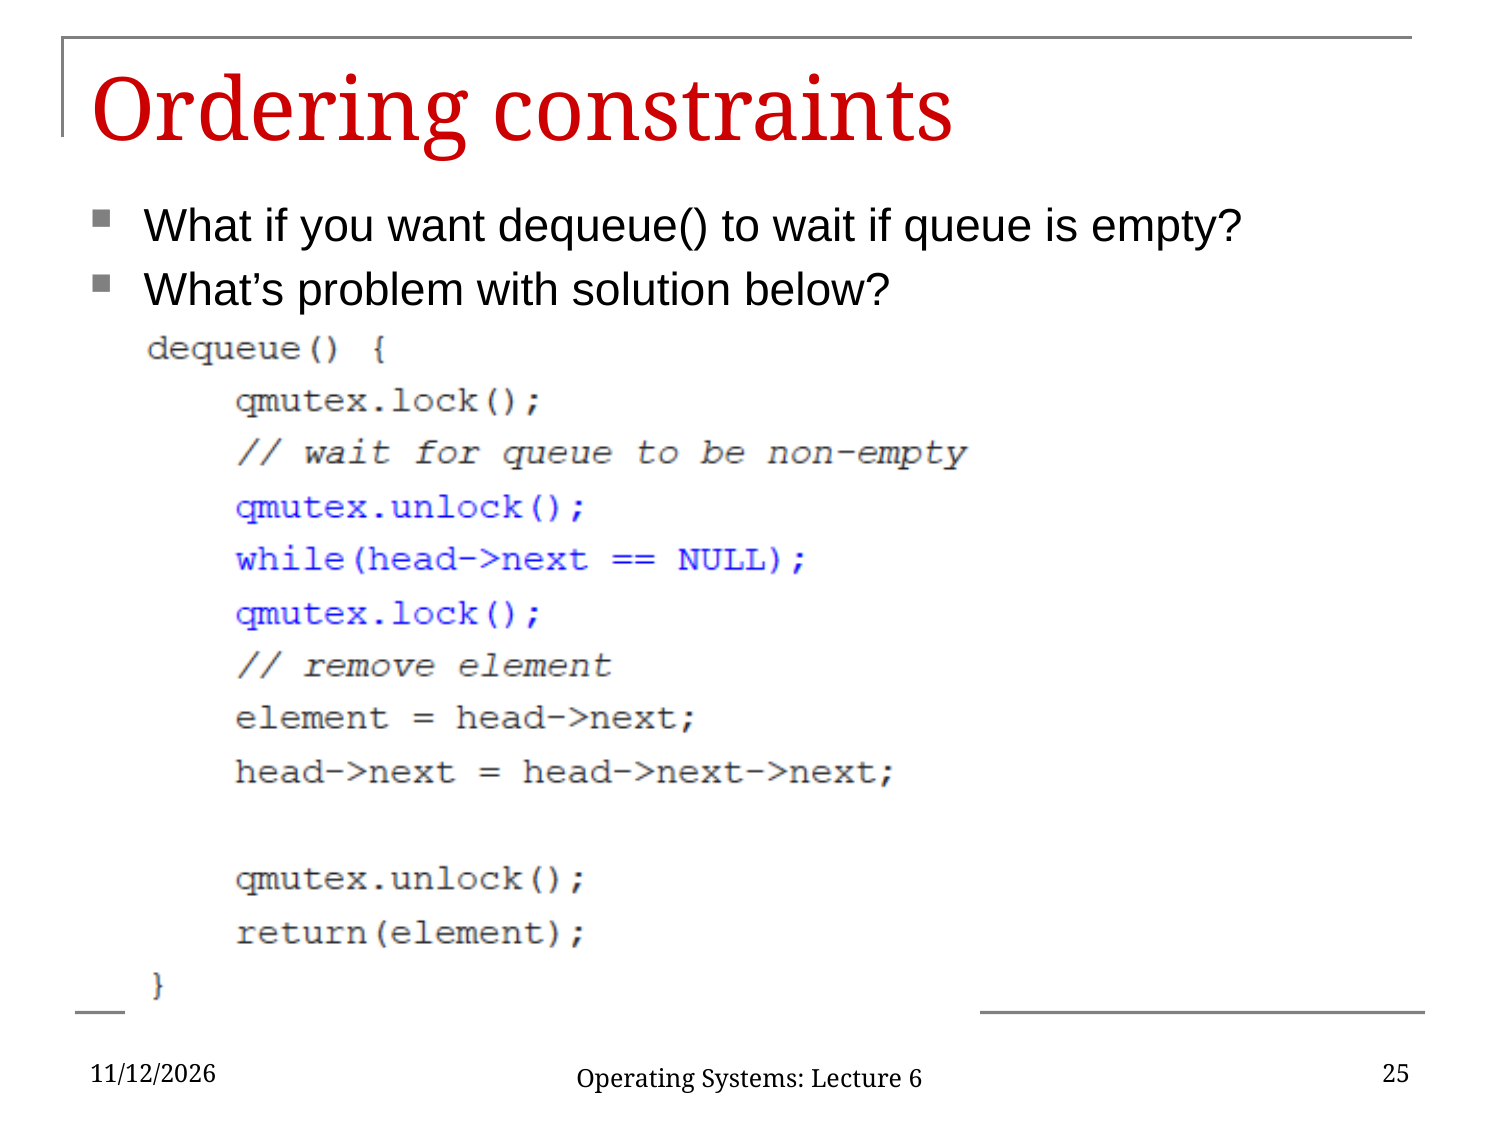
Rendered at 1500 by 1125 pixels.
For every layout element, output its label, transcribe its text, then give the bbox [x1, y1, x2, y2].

slide_number 25 [1074, 1023, 1426, 1100]
picture [124, 324, 980, 1017]
title Ordering constraints [75, 45, 1425, 163]
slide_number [74, 1023, 426, 1100]
footer Operating Systems: Lecture 6 [512, 1024, 988, 1101]
list What if you want dequeue() to wait if queue is empty? What’s problem with solution below? [75, 187, 1425, 325]
